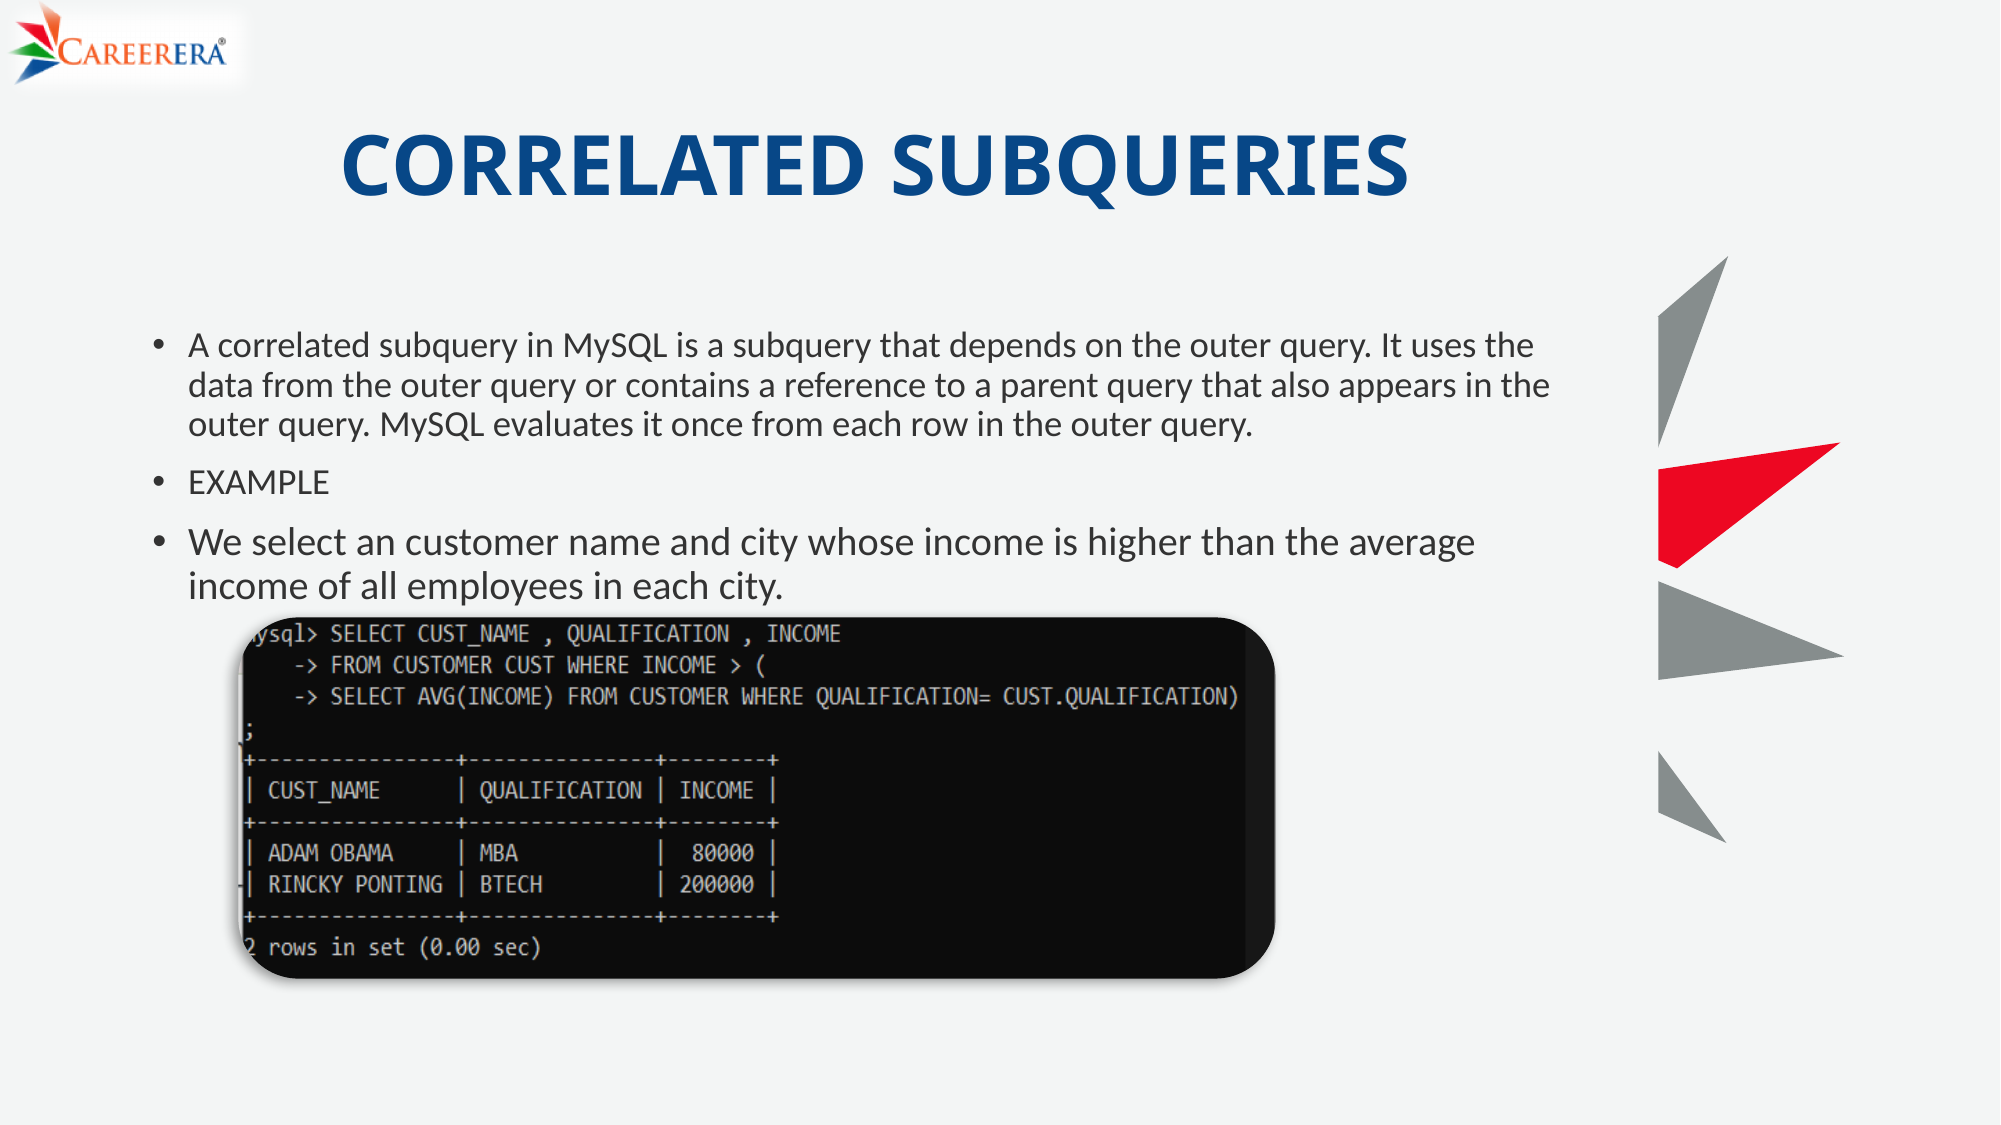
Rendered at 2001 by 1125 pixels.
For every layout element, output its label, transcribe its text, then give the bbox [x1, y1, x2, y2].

title CORRELATED SUBQUERIES [133, 59, 1617, 278]
picture [0, 0, 262, 104]
list A correlated subquery in MySQL is a subquery that depends on the outer query. It uses the data from the outer query or contains a reference to a parent query that also appears in the outer query. MySQL evaluates it once from each row in the outer query. EXAMPLE We select an customer name and city whose income is higher than the average income of all employees in each city. [137, 316, 1622, 618]
picture [238, 617, 1276, 979]
